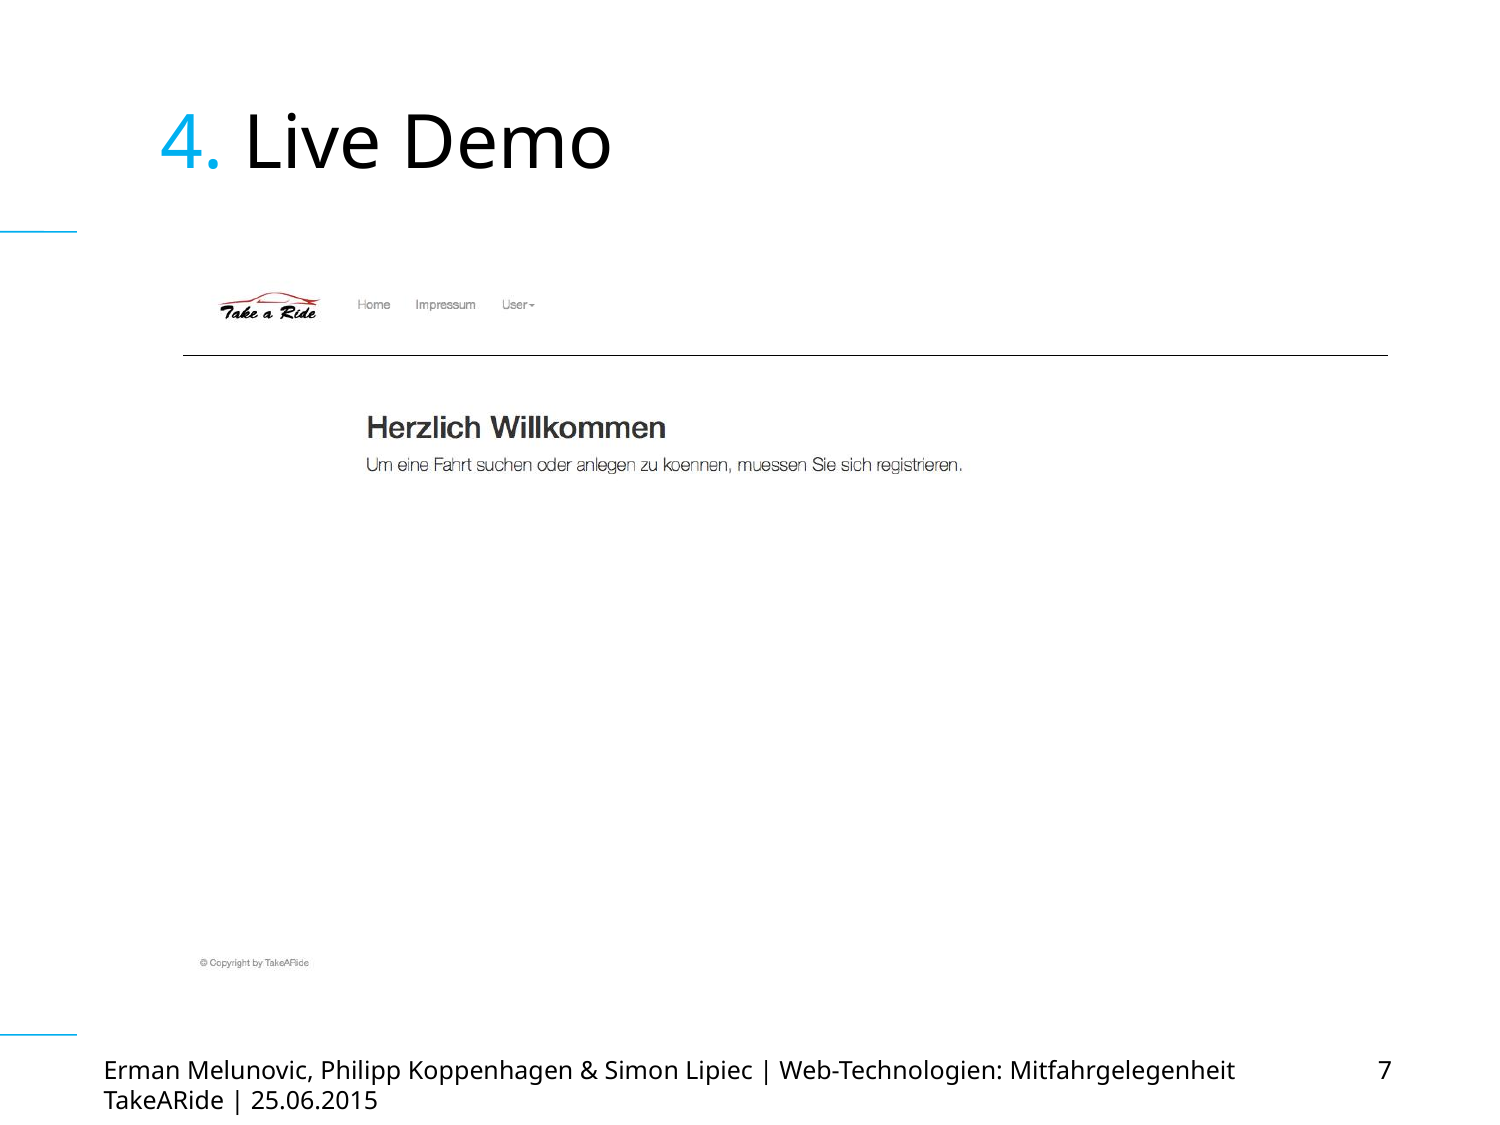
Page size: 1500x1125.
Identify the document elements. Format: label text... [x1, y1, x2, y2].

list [183, 266, 1388, 981]
footer Erman Melunovic, Philipp Koppenhagen & Simon Lipiec | Web-Technologien: Mitfahrgelegenheit TakeARide | 25.06.2015 [88, 1046, 1329, 1125]
title 4. Live Demo [145, 45, 1412, 233]
slide_number 7 [1329, 1046, 1407, 1125]
